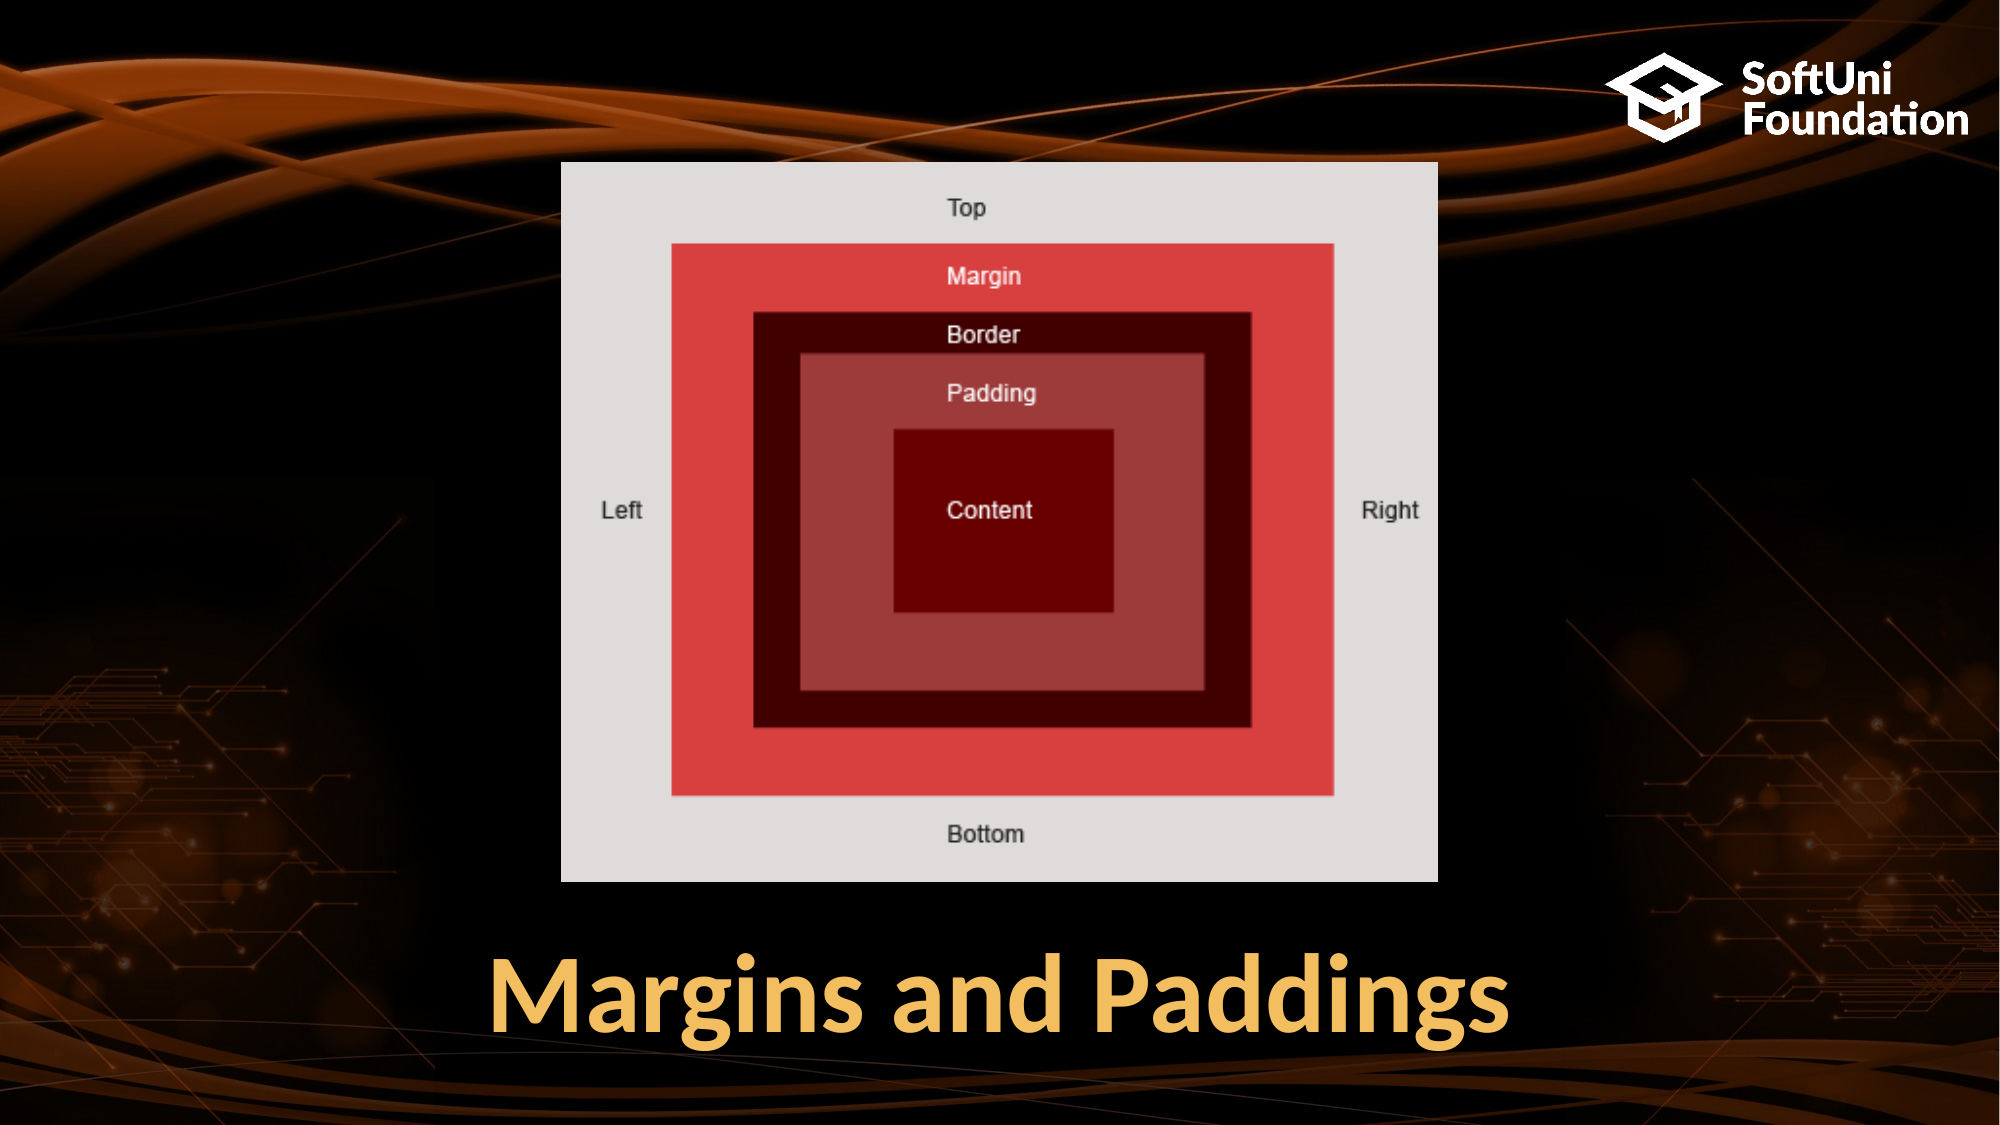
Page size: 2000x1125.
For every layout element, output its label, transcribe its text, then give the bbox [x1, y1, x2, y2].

text_box Margins and Paddings [149, 929, 1850, 1063]
picture [0, 0, 2000, 1125]
